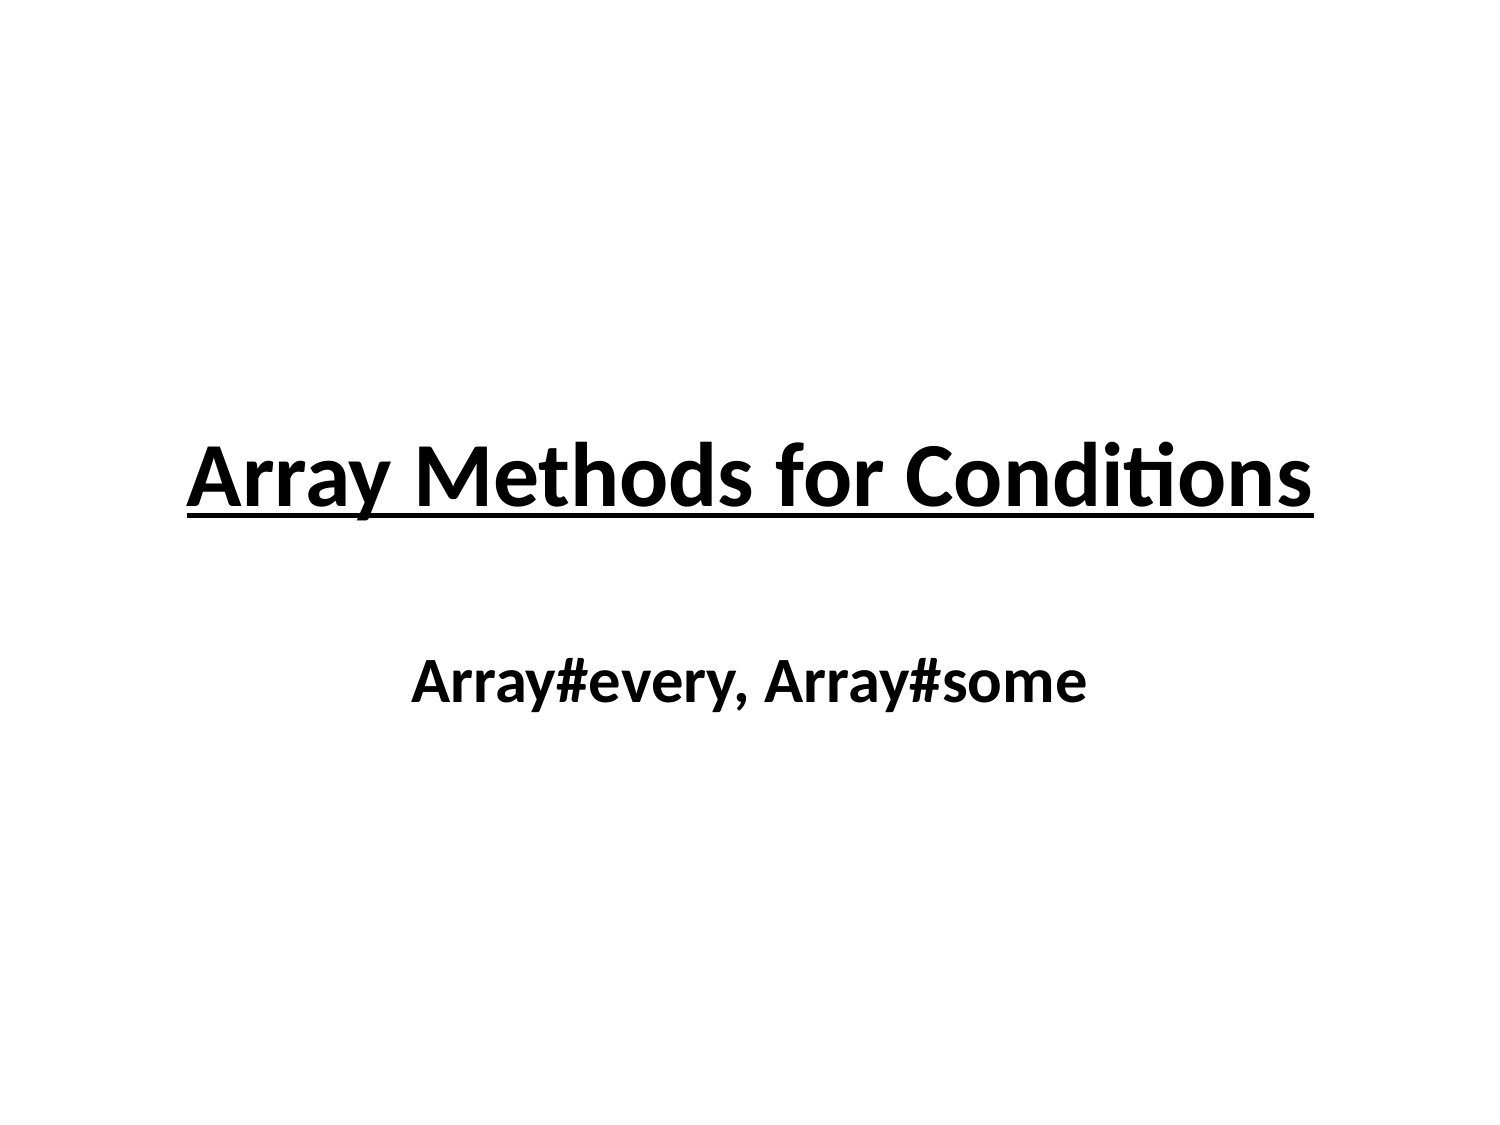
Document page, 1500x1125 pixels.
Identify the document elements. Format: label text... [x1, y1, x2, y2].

title Array Methods for Conditions [112, 349, 1388, 591]
subtitle Array#every, Array#some [99, 630, 1400, 724]
